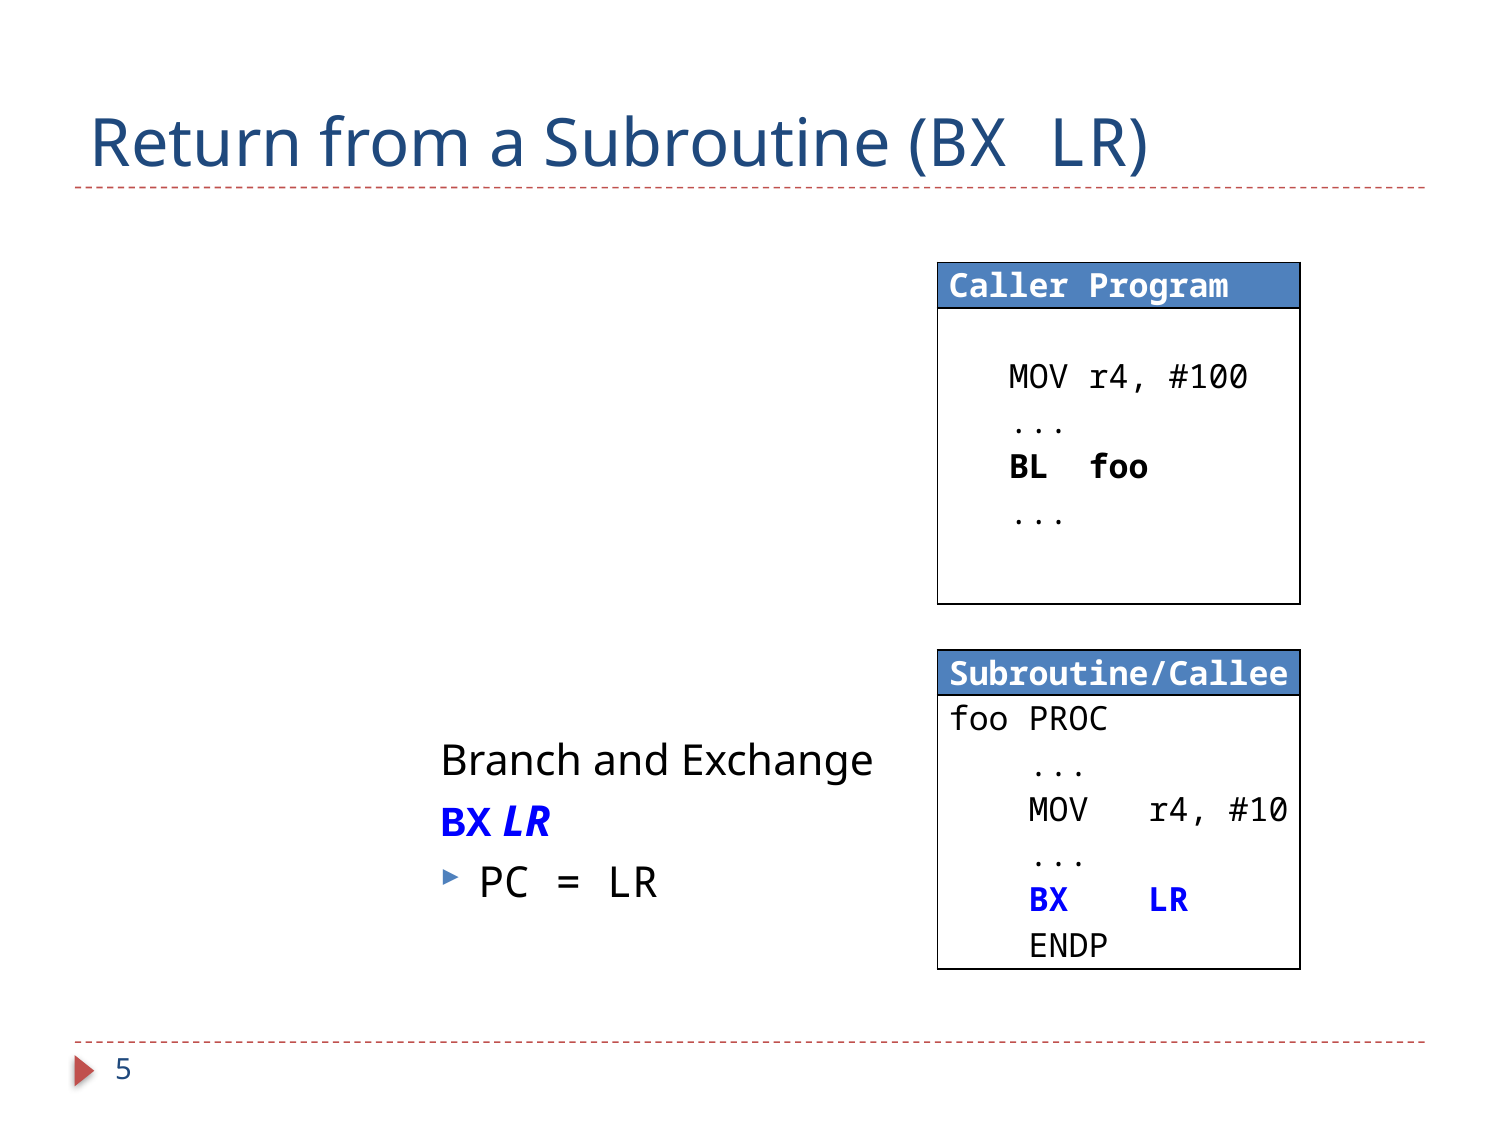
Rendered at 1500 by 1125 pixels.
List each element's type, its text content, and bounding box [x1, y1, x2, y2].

table_cell foo PROC ... MOV r4, #10 ... BX LR ENDP [938, 696, 1299, 968]
title Return from a Subroutine (BX LR) [75, 24, 1425, 188]
list Branch and Exchange BX LR PC = LR [425, 725, 913, 918]
table_header Subroutine/Callee [938, 651, 1299, 694]
slide_number 5 [100, 1042, 426, 1103]
table_header Caller Program [938, 263, 1299, 307]
table_cell MOV r4, #100 ... BL foo ... [938, 309, 1299, 603]
